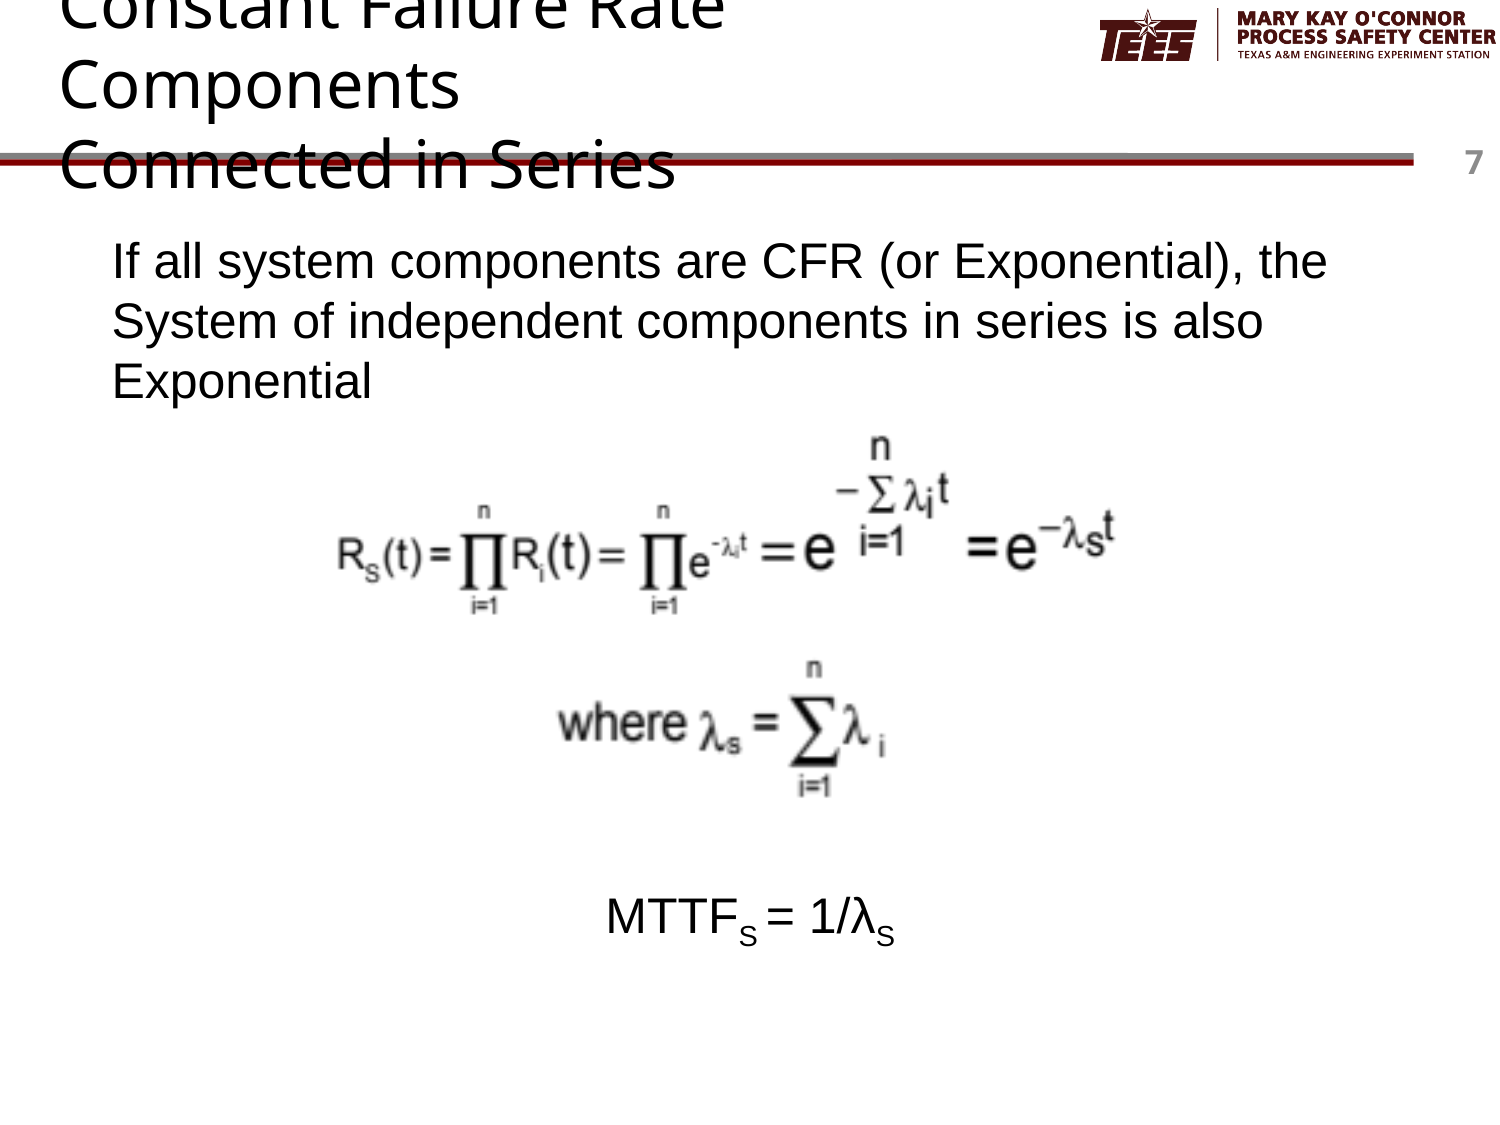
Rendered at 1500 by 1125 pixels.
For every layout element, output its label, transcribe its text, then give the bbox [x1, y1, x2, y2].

title Constant Failure Rate Components Connected in Series [43, 26, 1136, 138]
picture [1100, 8, 1496, 61]
text_box If all system components are CFR (or Exponential), the System of independent components in series is also Exponential [96, 220, 1437, 416]
text_box MTTFS = 1/λS [590, 876, 963, 960]
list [333, 413, 1137, 621]
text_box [551, 639, 887, 802]
